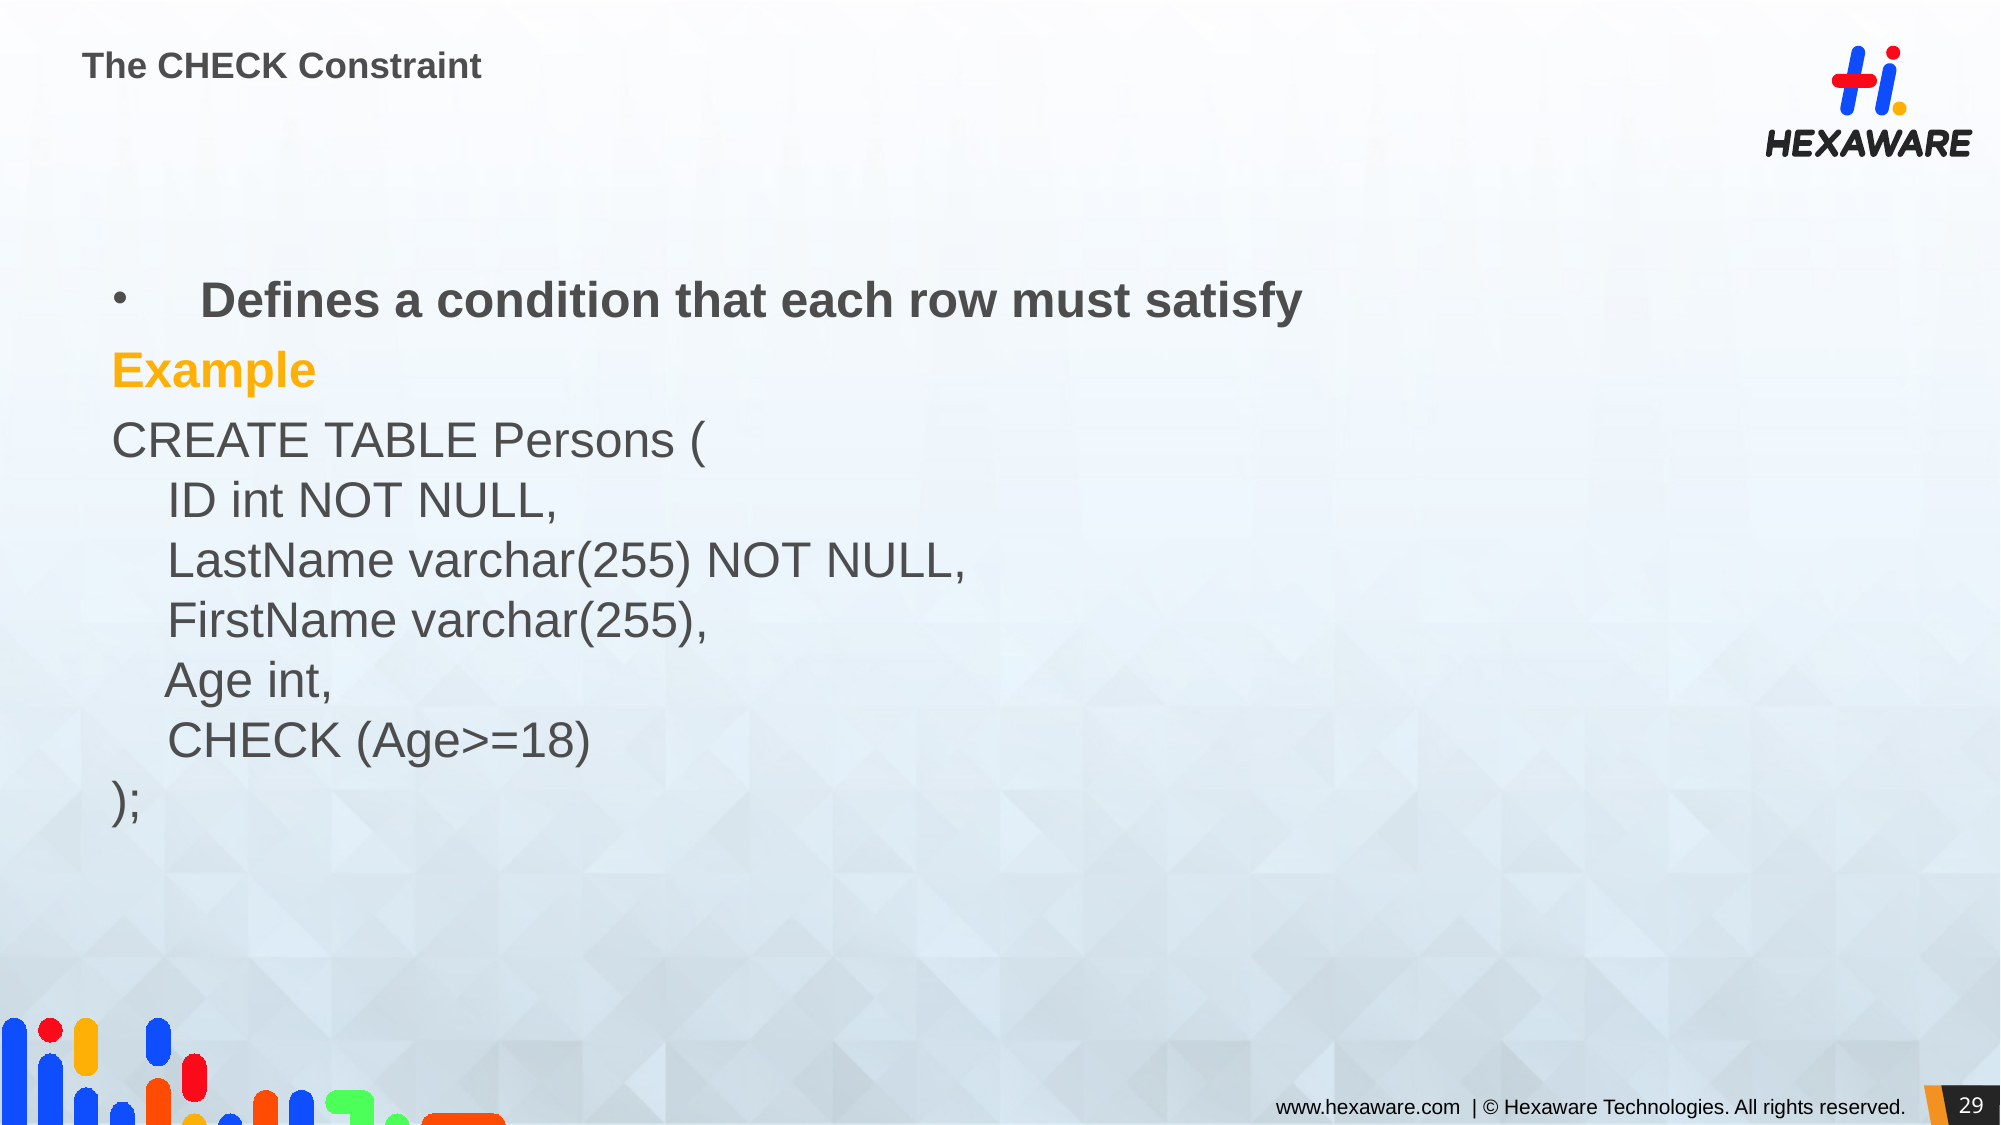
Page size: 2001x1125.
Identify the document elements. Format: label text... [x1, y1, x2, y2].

title The CHECK Constraint [70, 35, 1521, 136]
list Defines a condition that each row must satisfy Example CREATE TABLE Persons ( ID int NOT NULL, LastName varchar(255) NOT NULL, FirstName varchar(255), Age int, CHECK (Age>=18) ); [99, 262, 1900, 1004]
picture [0, 0, 2001, 1125]
